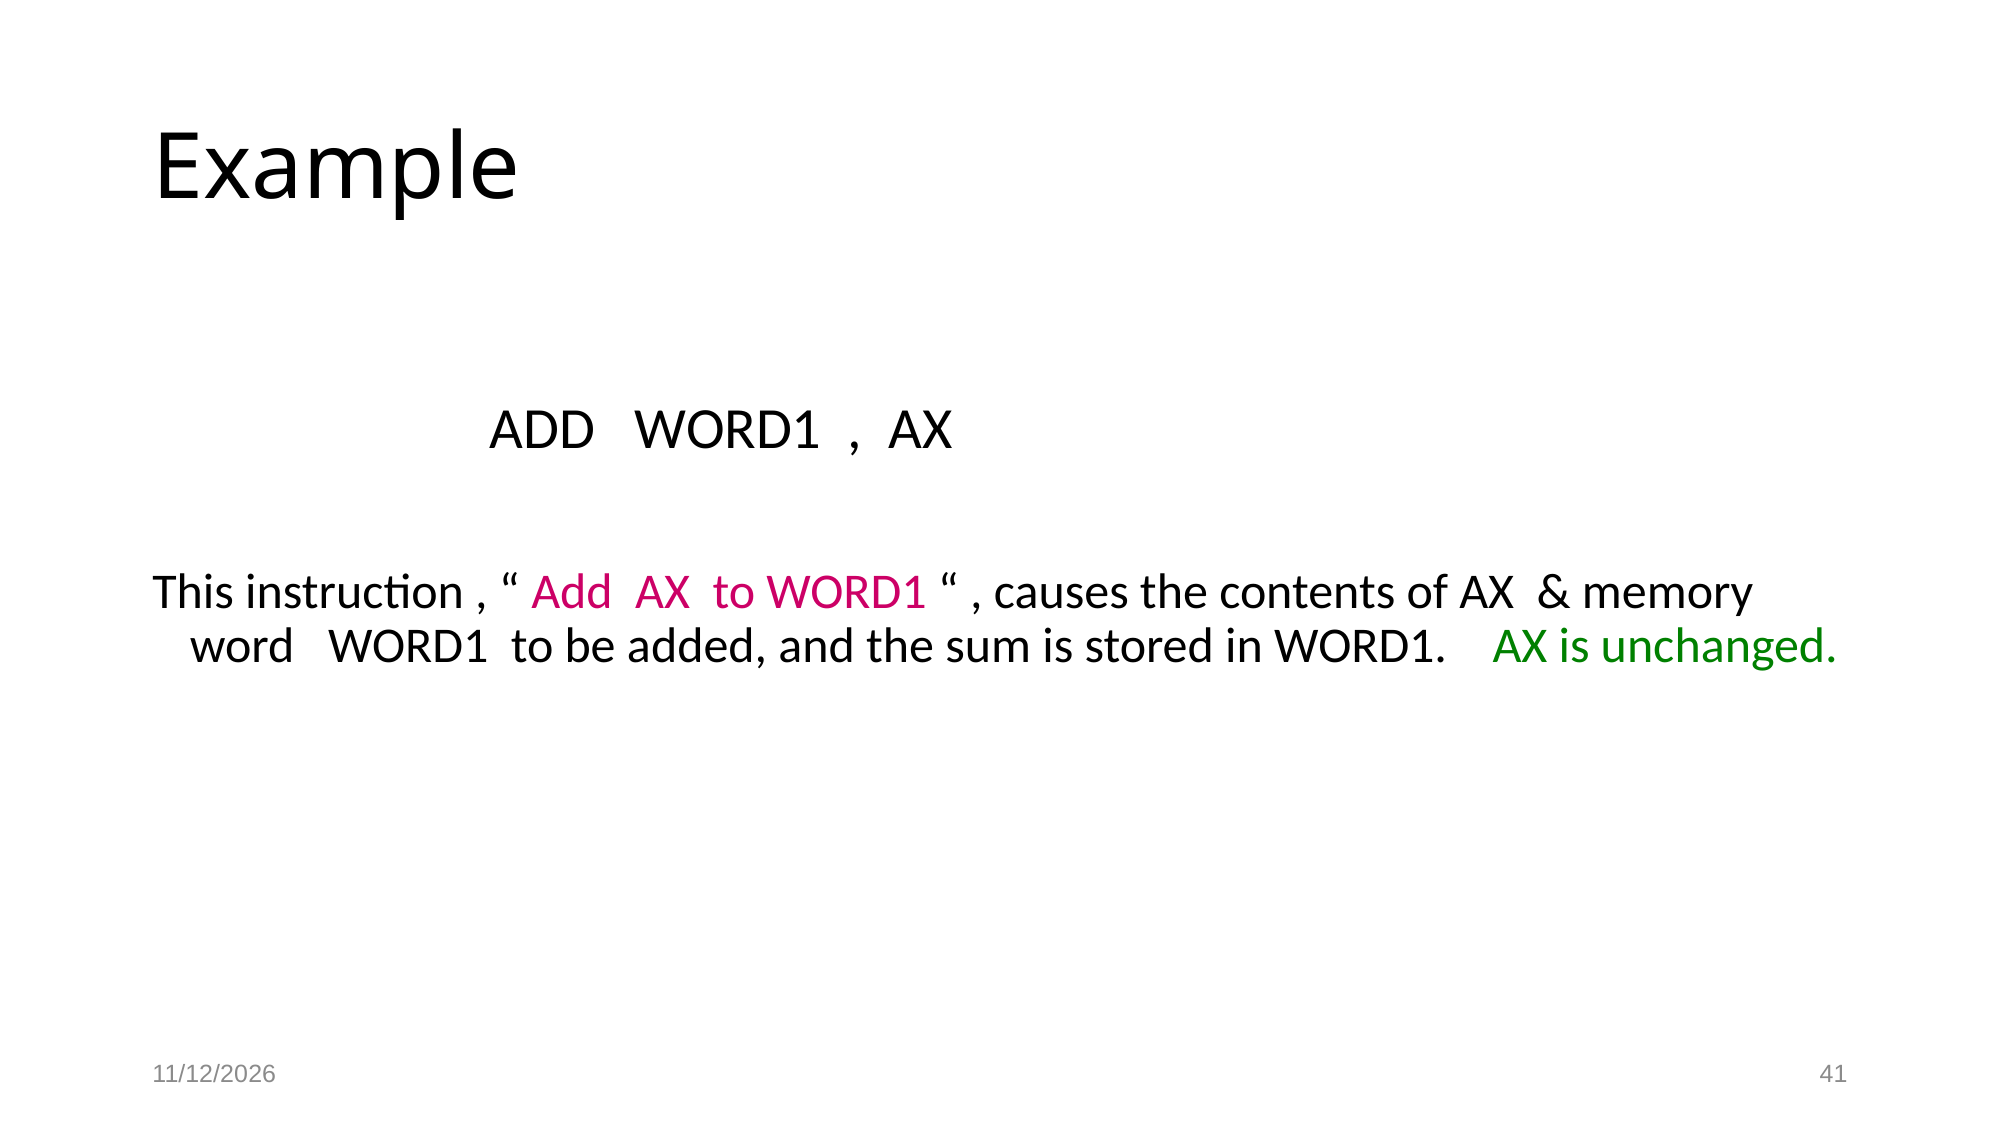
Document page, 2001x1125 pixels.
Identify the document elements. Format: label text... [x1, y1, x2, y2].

slide_number 41 [1412, 1042, 1863, 1103]
list ADD WORD1 , AX This instruction , “ Add AX to WORD1 “ , causes the contents of AX & memory word WORD1 to be added, and the sum is stored in WORD1. AX is unchanged. [137, 299, 1863, 1014]
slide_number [137, 1042, 588, 1103]
title Example [137, 59, 1863, 278]
